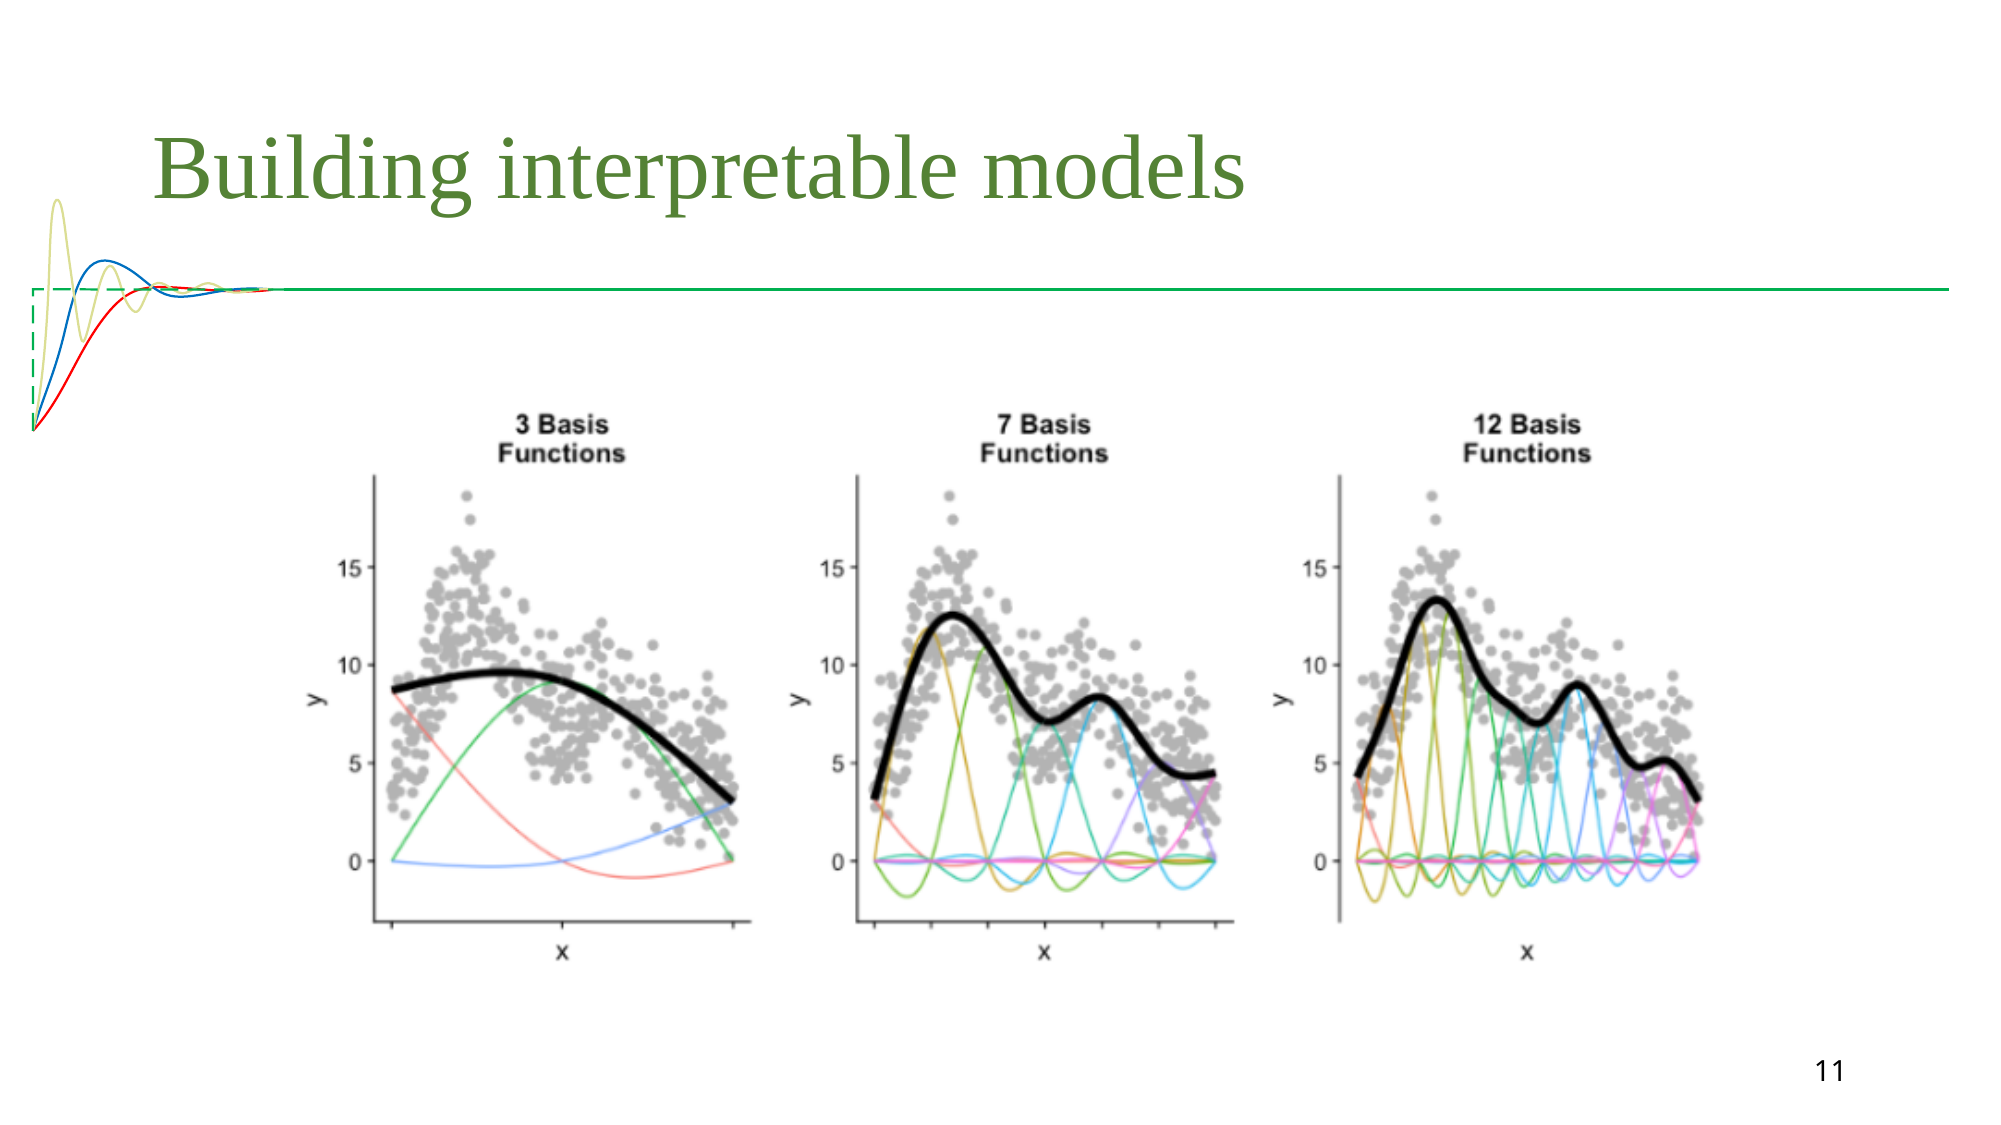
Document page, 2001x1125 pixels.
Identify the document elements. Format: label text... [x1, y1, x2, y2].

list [281, 381, 1719, 977]
title Building interpretable models [137, 59, 1863, 278]
slide_number 11 [1412, 1042, 1863, 1103]
